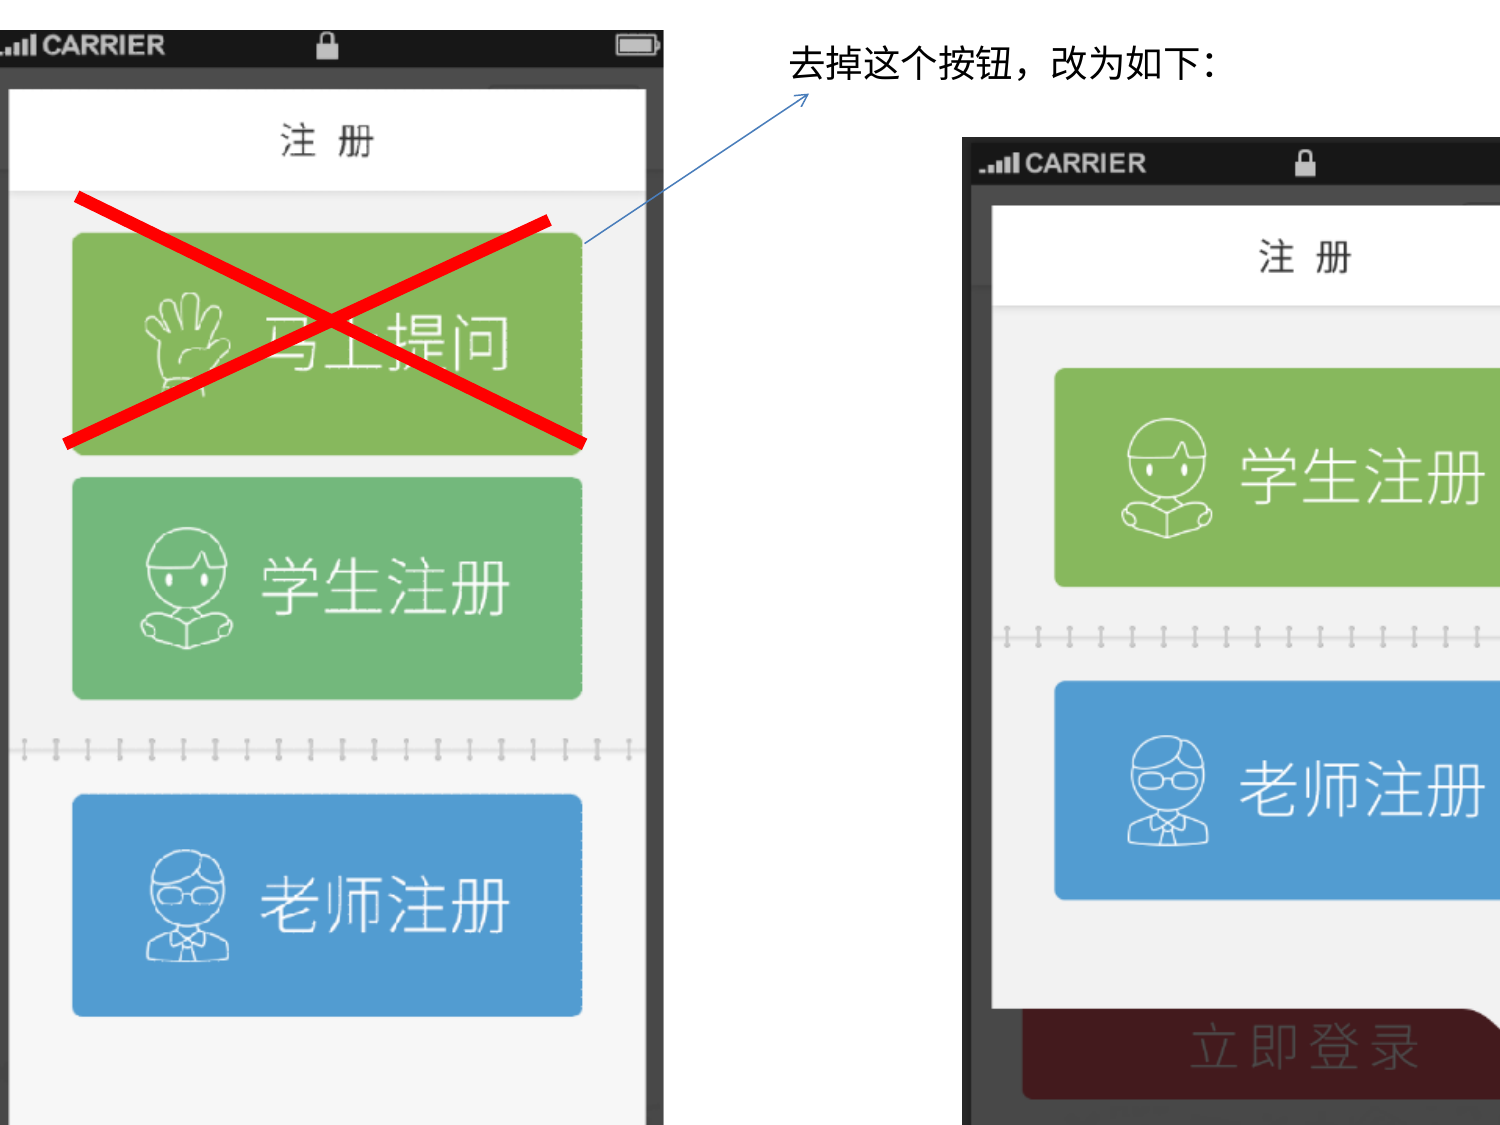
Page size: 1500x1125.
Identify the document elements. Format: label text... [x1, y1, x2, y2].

picture [0, 30, 667, 1125]
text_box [584, 93, 810, 244]
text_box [76, 195, 585, 445]
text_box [64, 219, 71, 445]
picture [962, 136, 1500, 1125]
text_box 去掉这个按钮，改为如下： [773, 32, 1400, 93]
